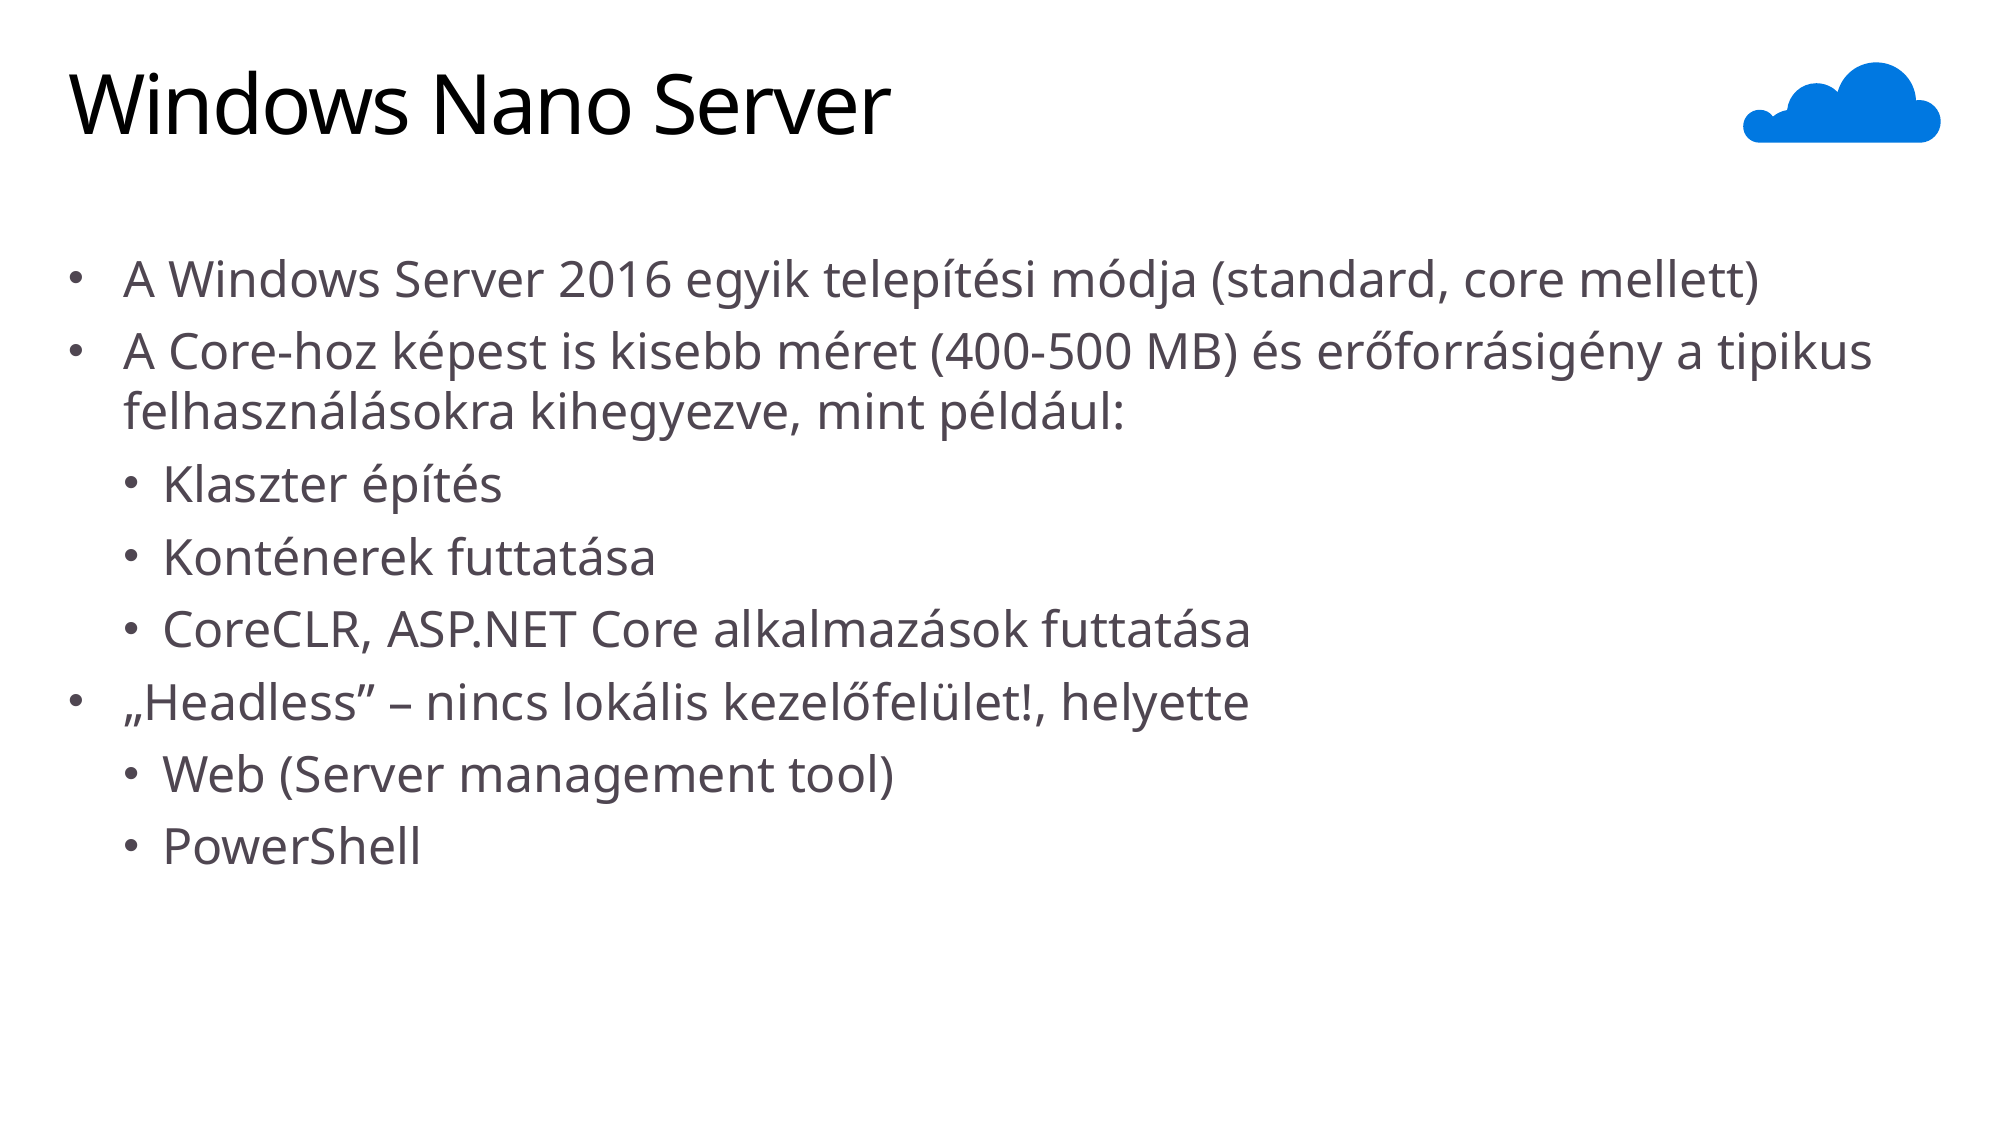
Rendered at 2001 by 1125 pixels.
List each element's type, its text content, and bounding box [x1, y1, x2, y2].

list A Windows Server 2016 egyik telepítési módja (standard, core mellett) A Core-hoz képest is kisebb méret (400-500 MB) és erőforrásigény a tipikus felhasználásokra kihegyezve, mint például: Klaszter építés Konténerek futtatása CoreCLR, ASP.NET Core alkalmazások futtatása „Headless” – nincs lokális kezelőfelület!, helyette Web (Server management tool) PowerShell [44, 232, 1957, 1098]
title Windows Nano Server [44, 47, 1957, 196]
